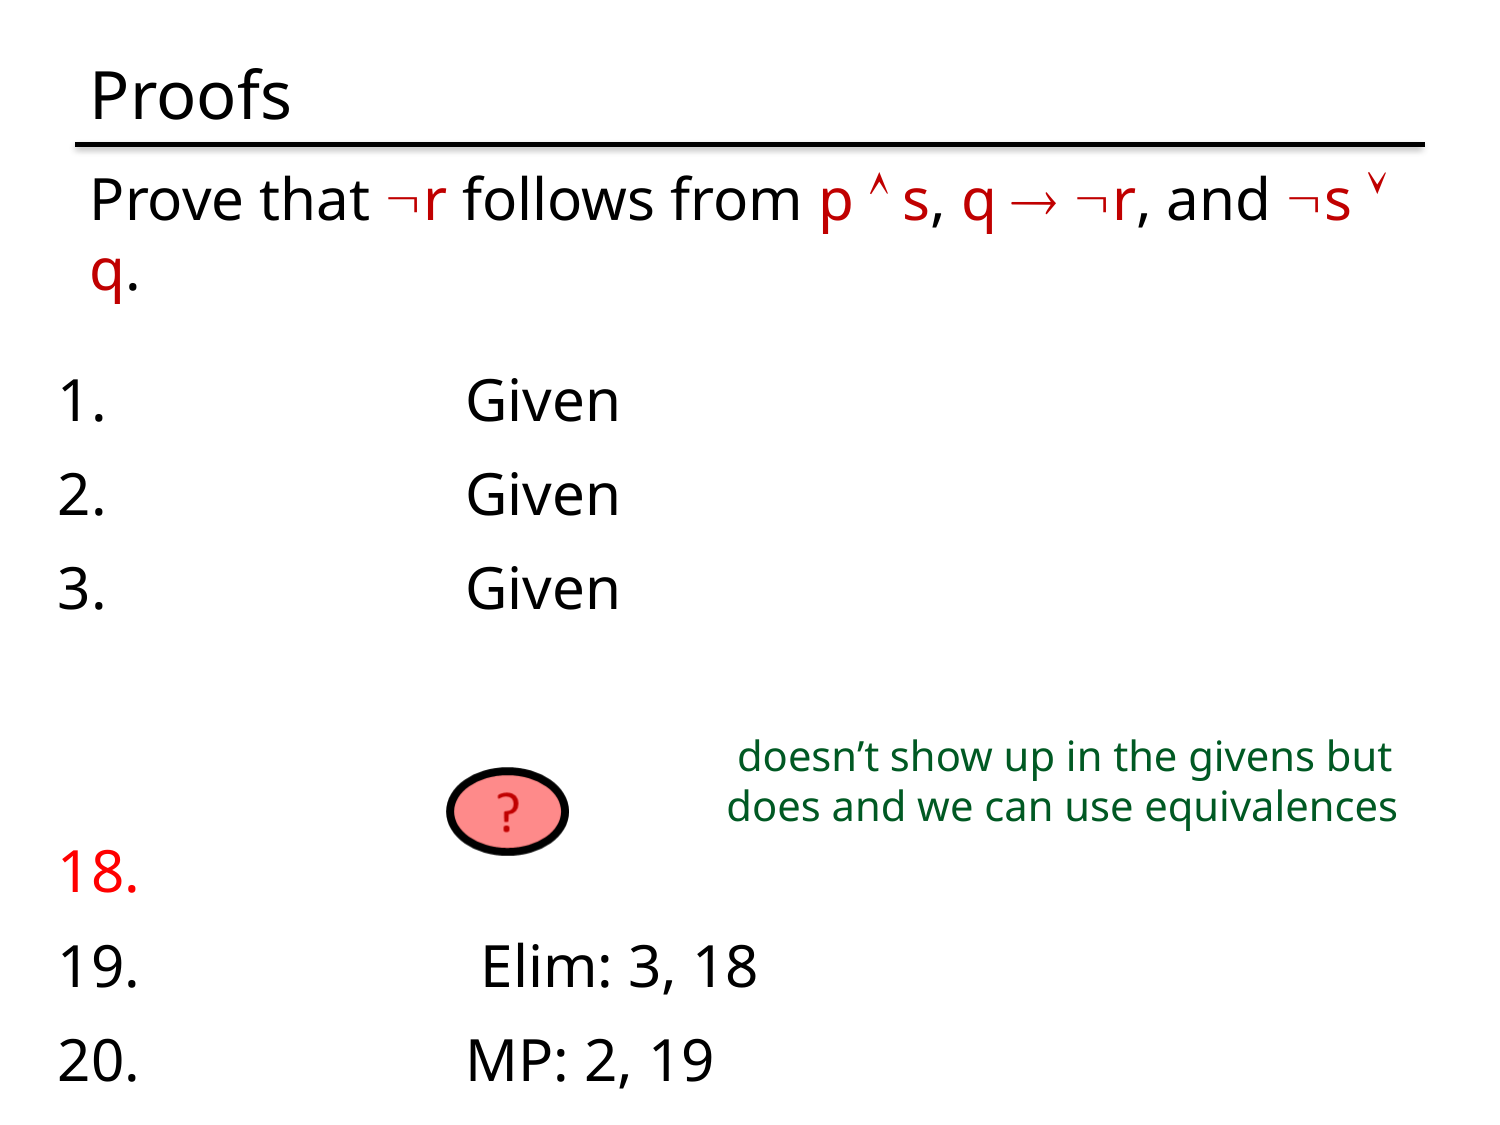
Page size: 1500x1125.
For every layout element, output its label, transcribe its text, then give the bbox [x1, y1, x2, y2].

title Proofs [75, 45, 1425, 145]
picture [446, 758, 570, 884]
text_box Prove that r follows from p  s, q  r, and s  q. [74, 154, 1425, 275]
